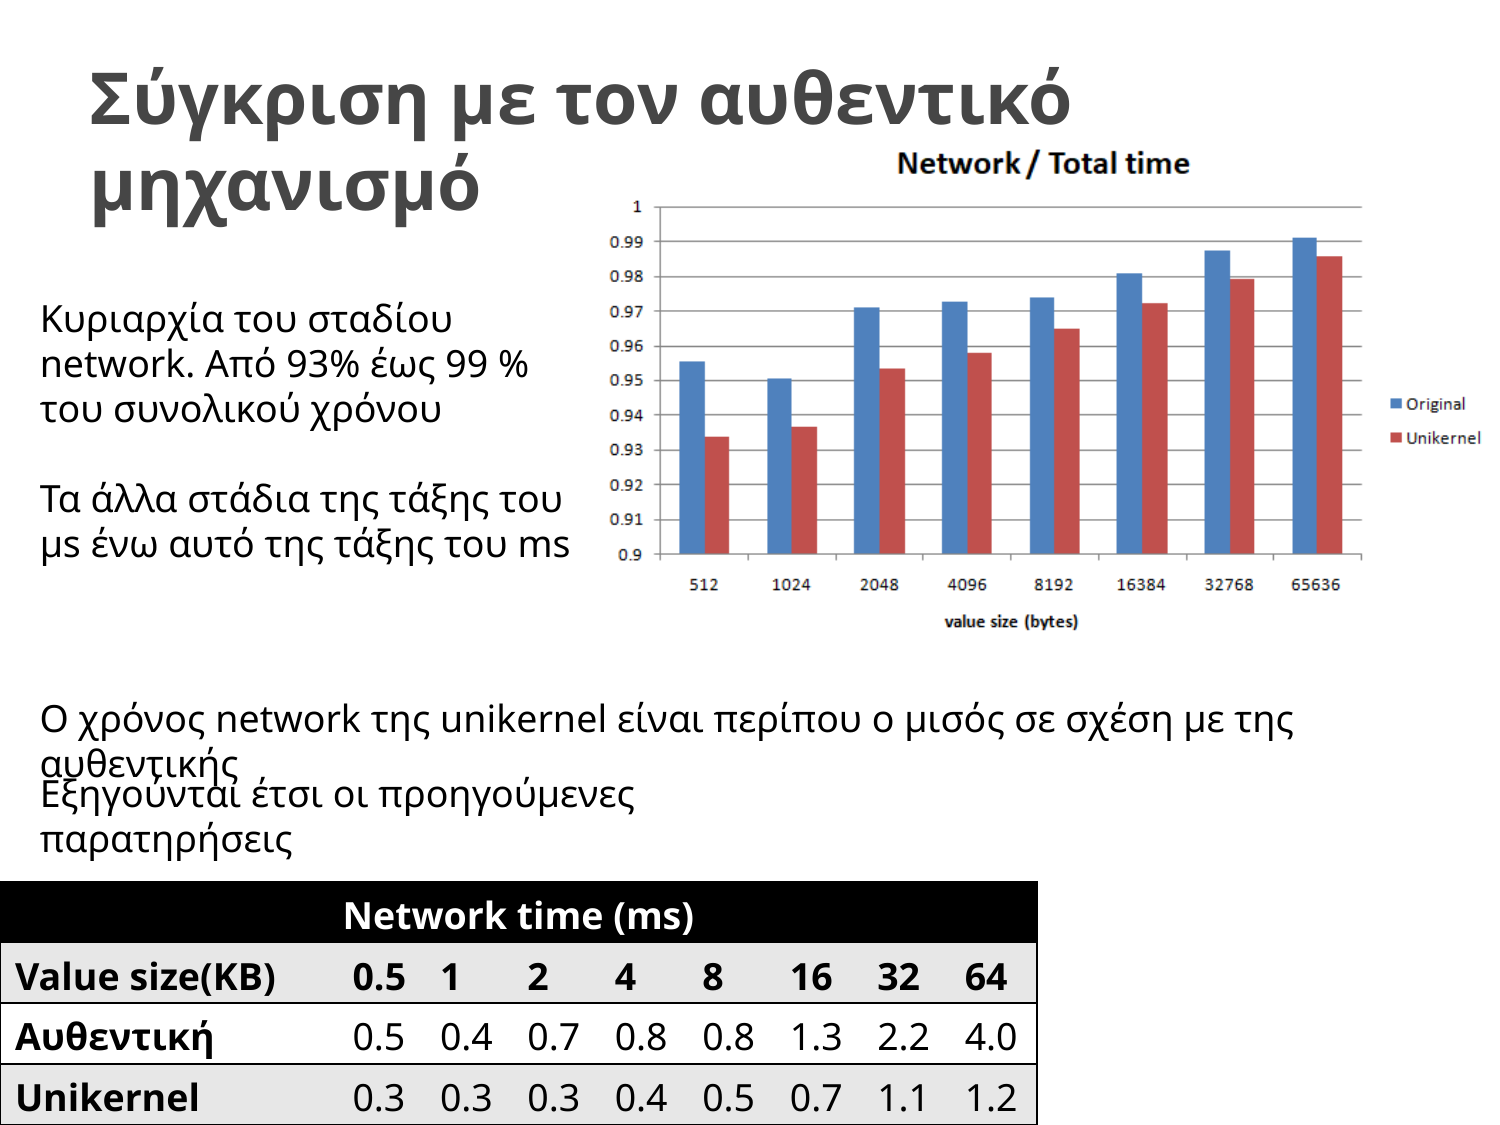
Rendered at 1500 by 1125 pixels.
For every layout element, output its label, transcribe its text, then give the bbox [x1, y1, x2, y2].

table_cell 4 [600, 943, 687, 1002]
table_cell 1 [425, 943, 512, 1002]
table_cell Αυθεντική [1, 1004, 338, 1063]
table_cell 16 [775, 943, 862, 1002]
table_cell 64 [950, 943, 1036, 1002]
table_cell 1.1 [862, 1065, 950, 1124]
table_cell Value size(KB) [1, 943, 338, 1002]
table_cell 0.7 [775, 1065, 862, 1124]
table_cell 32 [862, 943, 950, 1002]
picture [593, 137, 1500, 663]
table_cell Unikernel [1, 1065, 338, 1124]
text_box Ο χρόνος network της unikernel είναι περίπου ο μισός σε σχέση με της αυθεντικής [24, 687, 1375, 793]
table_header Network time (ms) [1, 883, 1036, 942]
title Σύγκριση με τον αυθεντικό μηχανισμό [75, 45, 1425, 233]
table_cell 0.4 [425, 1004, 512, 1063]
table_cell 0.7 [512, 1004, 600, 1063]
table_cell 4.0 [950, 1004, 1036, 1063]
table_cell 0.8 [600, 1004, 687, 1063]
table_cell 0.5 [687, 1065, 775, 1124]
text_box Κυριαρχία του σταδίου network. Από 93% έως 99 % του συνολικού χρόνου Τα άλλα στάδια της τάξης του μs ένω αυτό της τάξης του ms [24, 287, 587, 573]
table_cell 0.5 [338, 1004, 425, 1063]
text_box Εξηγούνται έτσι οι προηγούμενες παρατηρήσεις [24, 762, 813, 868]
table_cell 0.5 [338, 943, 425, 1002]
table_cell 0.8 [687, 1004, 775, 1063]
table_cell 0.3 [338, 1065, 425, 1124]
table_cell 0.3 [512, 1065, 600, 1124]
table_cell 0.4 [600, 1065, 687, 1124]
table_cell 0.3 [425, 1065, 512, 1124]
table_cell 1.2 [950, 1065, 1036, 1124]
table_cell 2.2 [862, 1004, 950, 1063]
table_cell 2 [512, 943, 600, 1002]
table_cell 1.3 [775, 1004, 862, 1063]
table_cell 8 [687, 943, 775, 1002]
